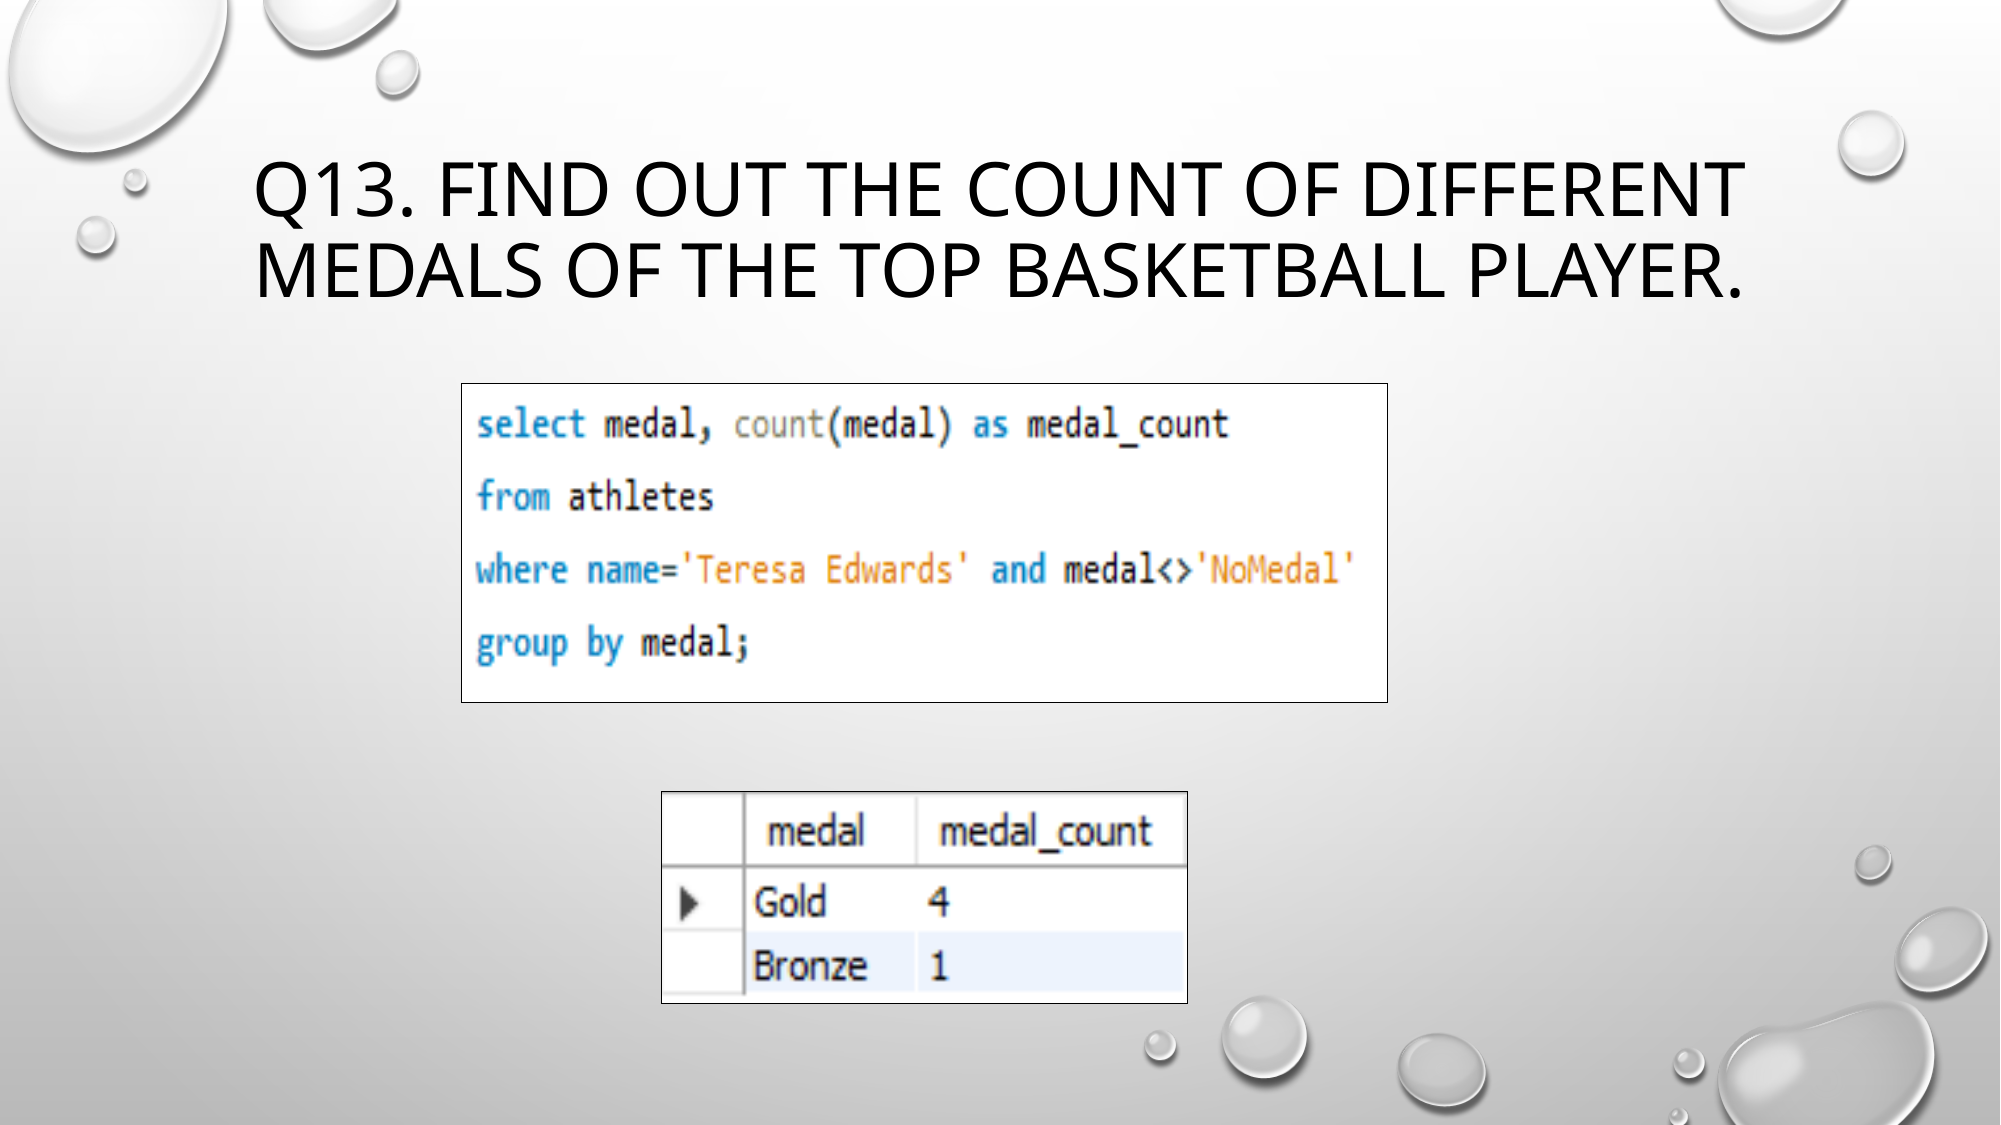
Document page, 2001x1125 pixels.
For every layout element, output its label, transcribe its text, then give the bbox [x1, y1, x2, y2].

title Q13. Find out the count of different medals of the top basketball player. [149, 101, 1851, 364]
picture [0, 0, 2000, 1125]
